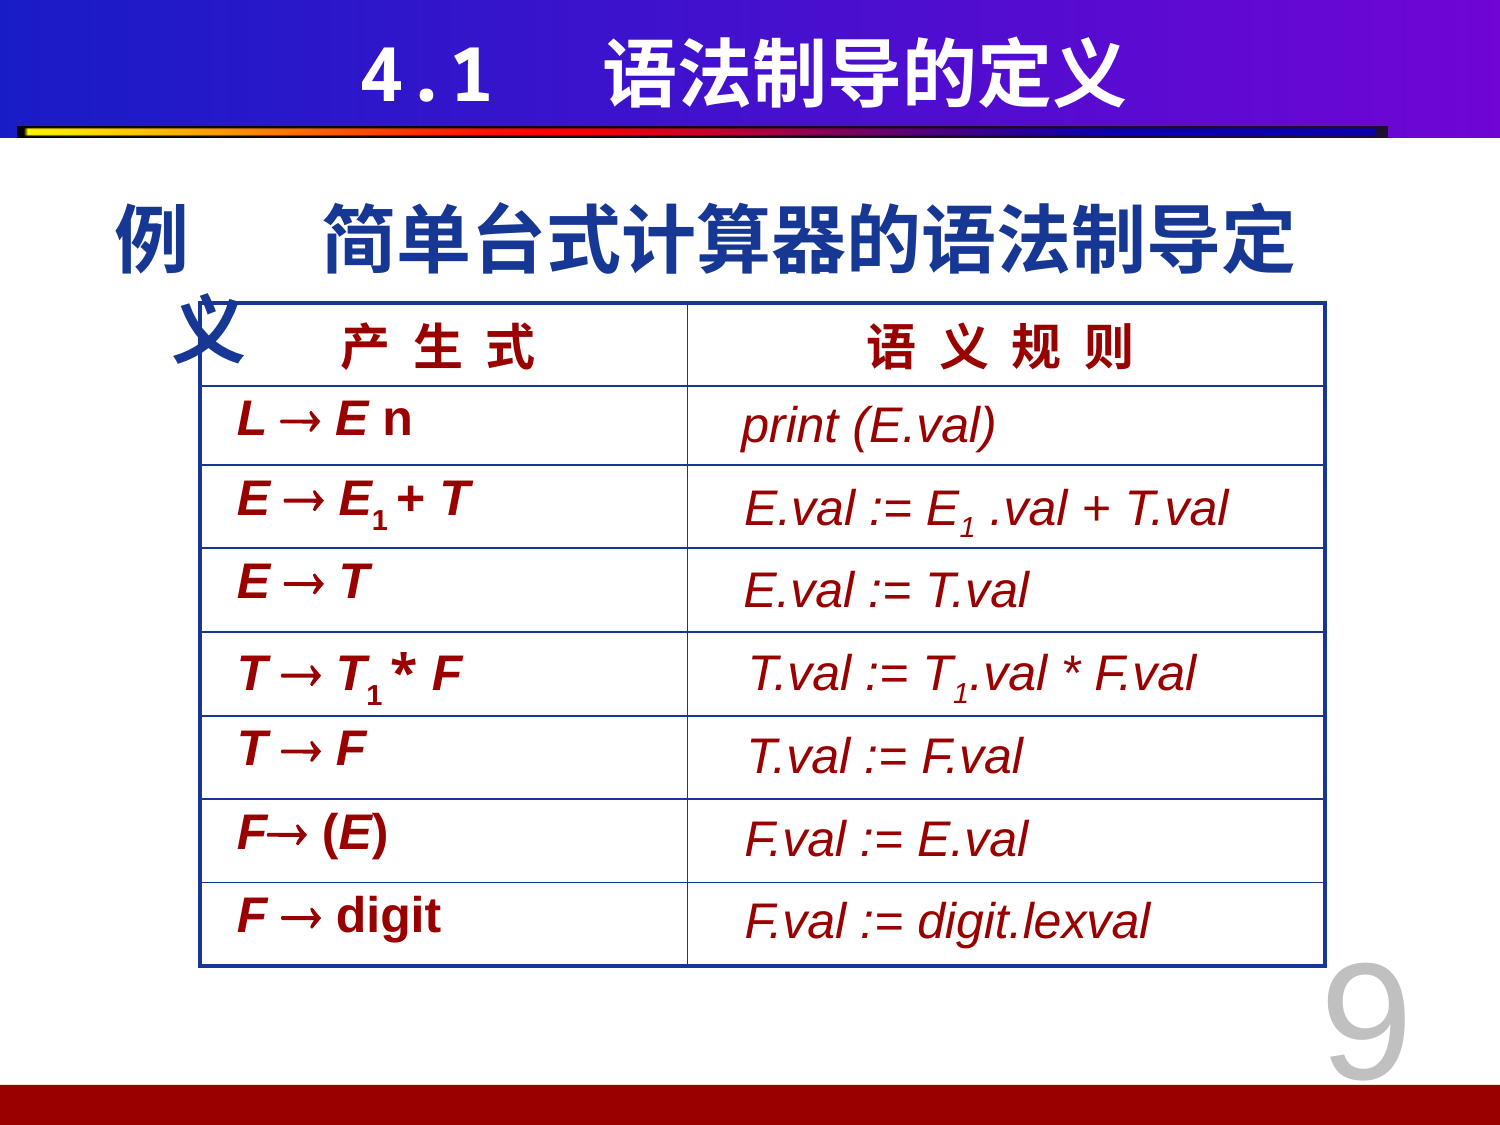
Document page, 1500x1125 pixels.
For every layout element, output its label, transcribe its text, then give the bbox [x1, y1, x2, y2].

table_cell L  E n [202, 387, 687, 464]
table_cell [688, 633, 732, 715]
table_cell [688, 549, 1323, 631]
text_box E.val := T.val [728, 550, 1045, 626]
text_box T.val := F.val [731, 715, 1039, 791]
picture [17, 126, 1388, 138]
table_cell [1212, 633, 1323, 715]
list 例 简单台式计算器的语法制导定义 [99, 184, 1376, 360]
table_cell [688, 466, 1323, 547]
text_box E.val := E1 .val + T.val [729, 467, 1244, 551]
table_cell E  E1 + T [202, 466, 687, 547]
table_cell [688, 883, 1323, 964]
table_cell T  T1 * F [202, 633, 687, 715]
table_header 语 义 规 则 [688, 305, 1323, 385]
text_box F.val := E.val [729, 798, 1044, 874]
table_cell F (E) [202, 800, 687, 882]
table_header 产 生 式 [202, 305, 687, 385]
table_cell T  F [202, 717, 687, 798]
slide_number 9 [1234, 904, 1500, 1118]
text_box T.val := T1.val * F.val [732, 633, 1212, 717]
text_box F.val := digit.lexval [729, 881, 1166, 956]
title 4.1 语法制导的定义 [49, 24, 1438, 118]
table_cell [688, 387, 1323, 464]
table_cell F  digit [202, 883, 687, 964]
table_cell [688, 717, 1323, 798]
table_cell [688, 800, 1323, 882]
table_cell E  T [202, 549, 687, 631]
text_box print (E.val) [726, 385, 1012, 460]
